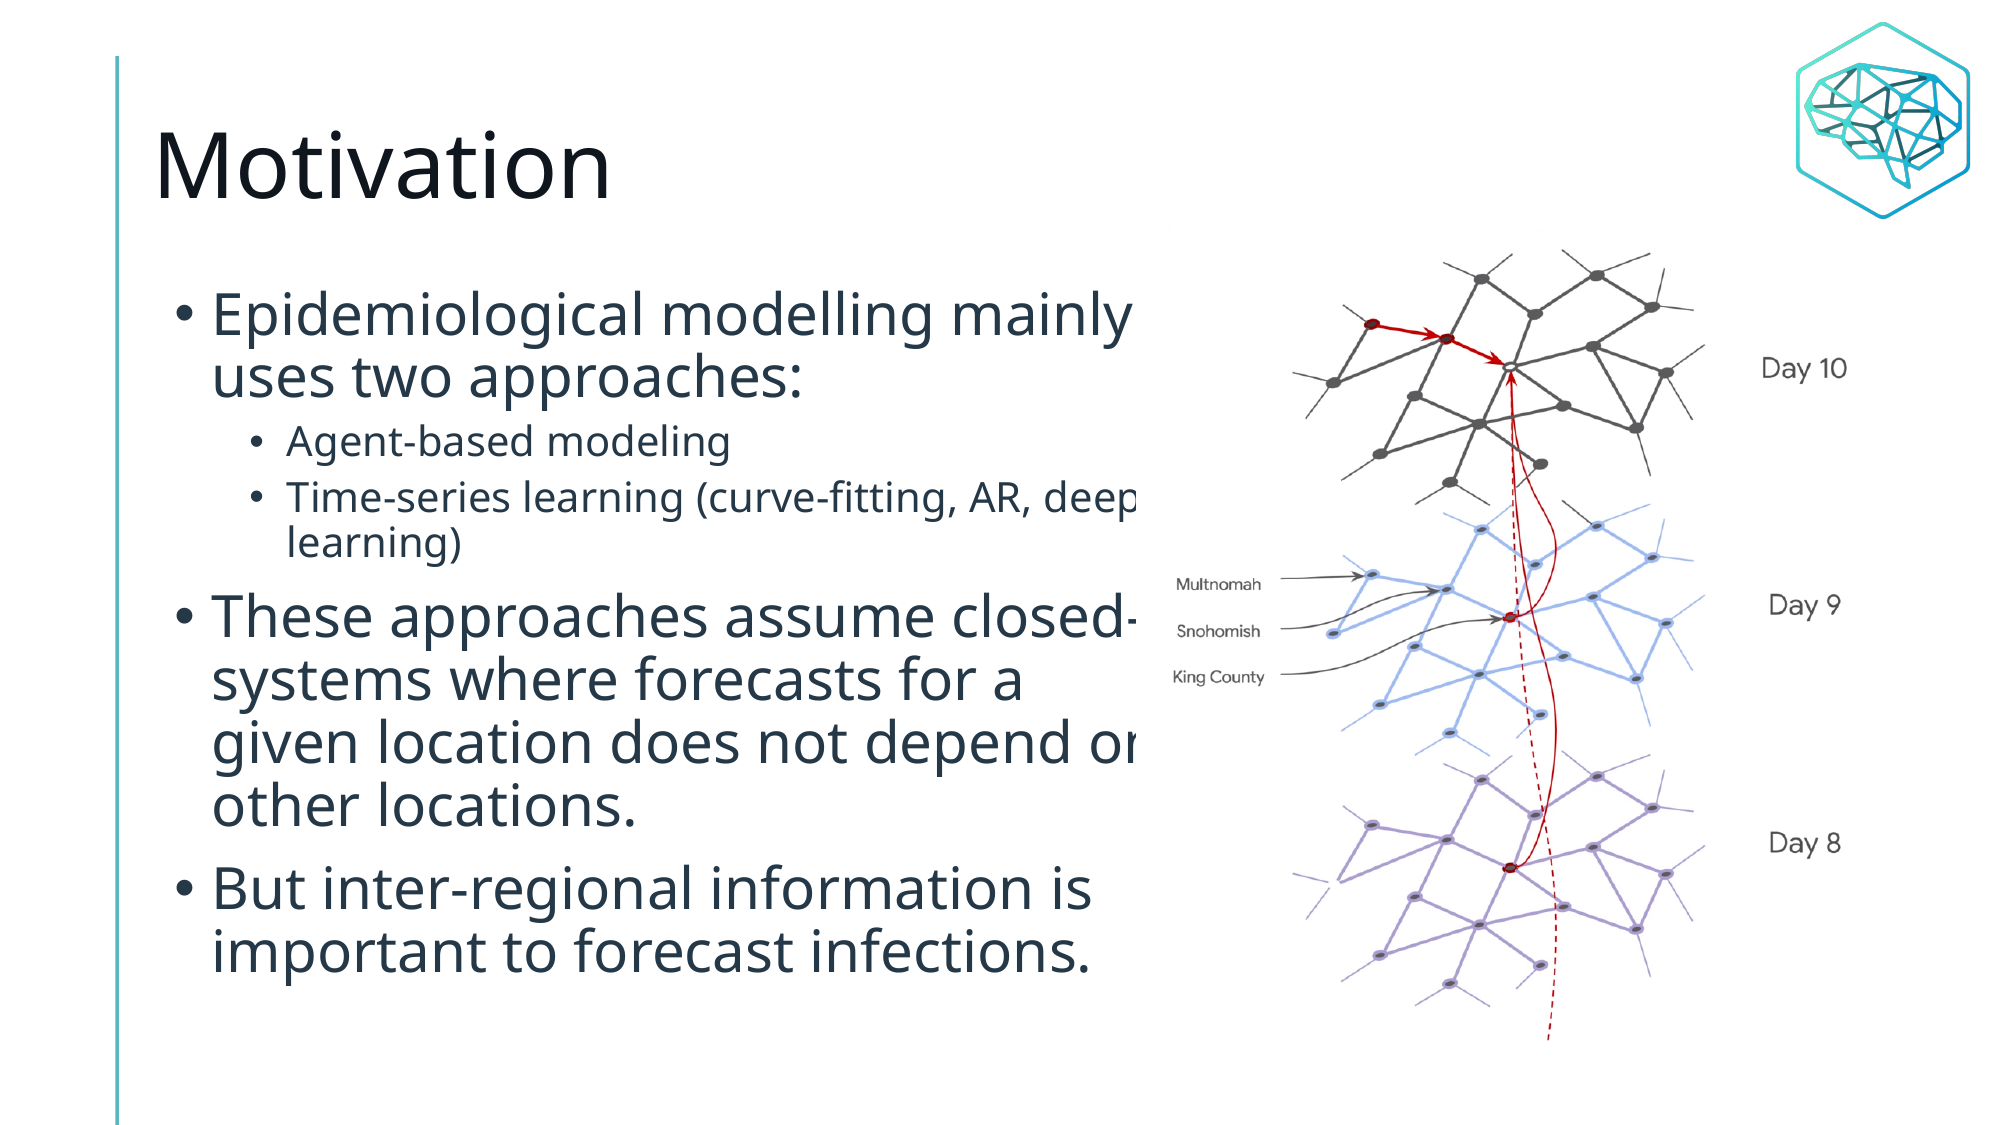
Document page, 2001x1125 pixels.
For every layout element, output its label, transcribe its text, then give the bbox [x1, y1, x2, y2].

picture [1784, 22, 1982, 219]
title Motivation [137, 59, 1863, 278]
list Epidemiological modelling mainly uses two approaches: Agent-based modeling Time-series learning (curve-fitting, AR, deep learning) These approaches assume closed-systems where forecasts for a given location does not depend on other locations. But inter-regional information is important to forecast infections. [159, 277, 1136, 1030]
picture [1136, 221, 1885, 1043]
